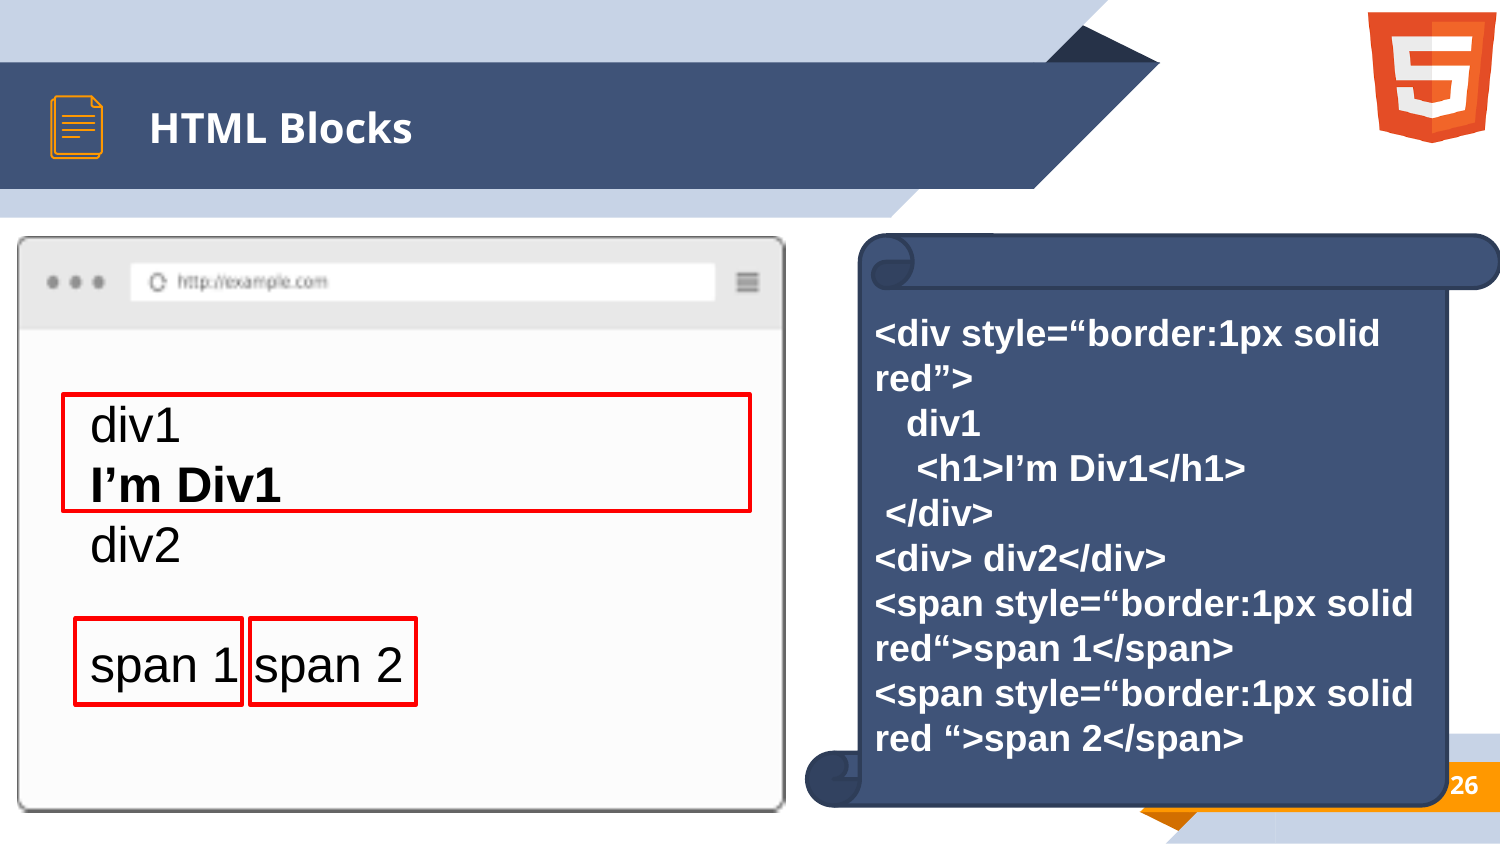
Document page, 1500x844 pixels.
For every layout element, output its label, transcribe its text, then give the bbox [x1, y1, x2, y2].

slide_number 26 [1249, 760, 1494, 813]
picture [1365, 10, 1500, 146]
text_box <div style=“border:1px solid red”> div1 <h1>I’m Div1</h1> </div> <div> div2</div> <span style=“border:1px solid red“>span 1</span> <span style=“border:1px solid red “>span 2</span> [804, 233, 1500, 808]
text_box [50, 96, 103, 159]
picture [16, 236, 787, 813]
title HTML Blocks [133, 64, 997, 190]
